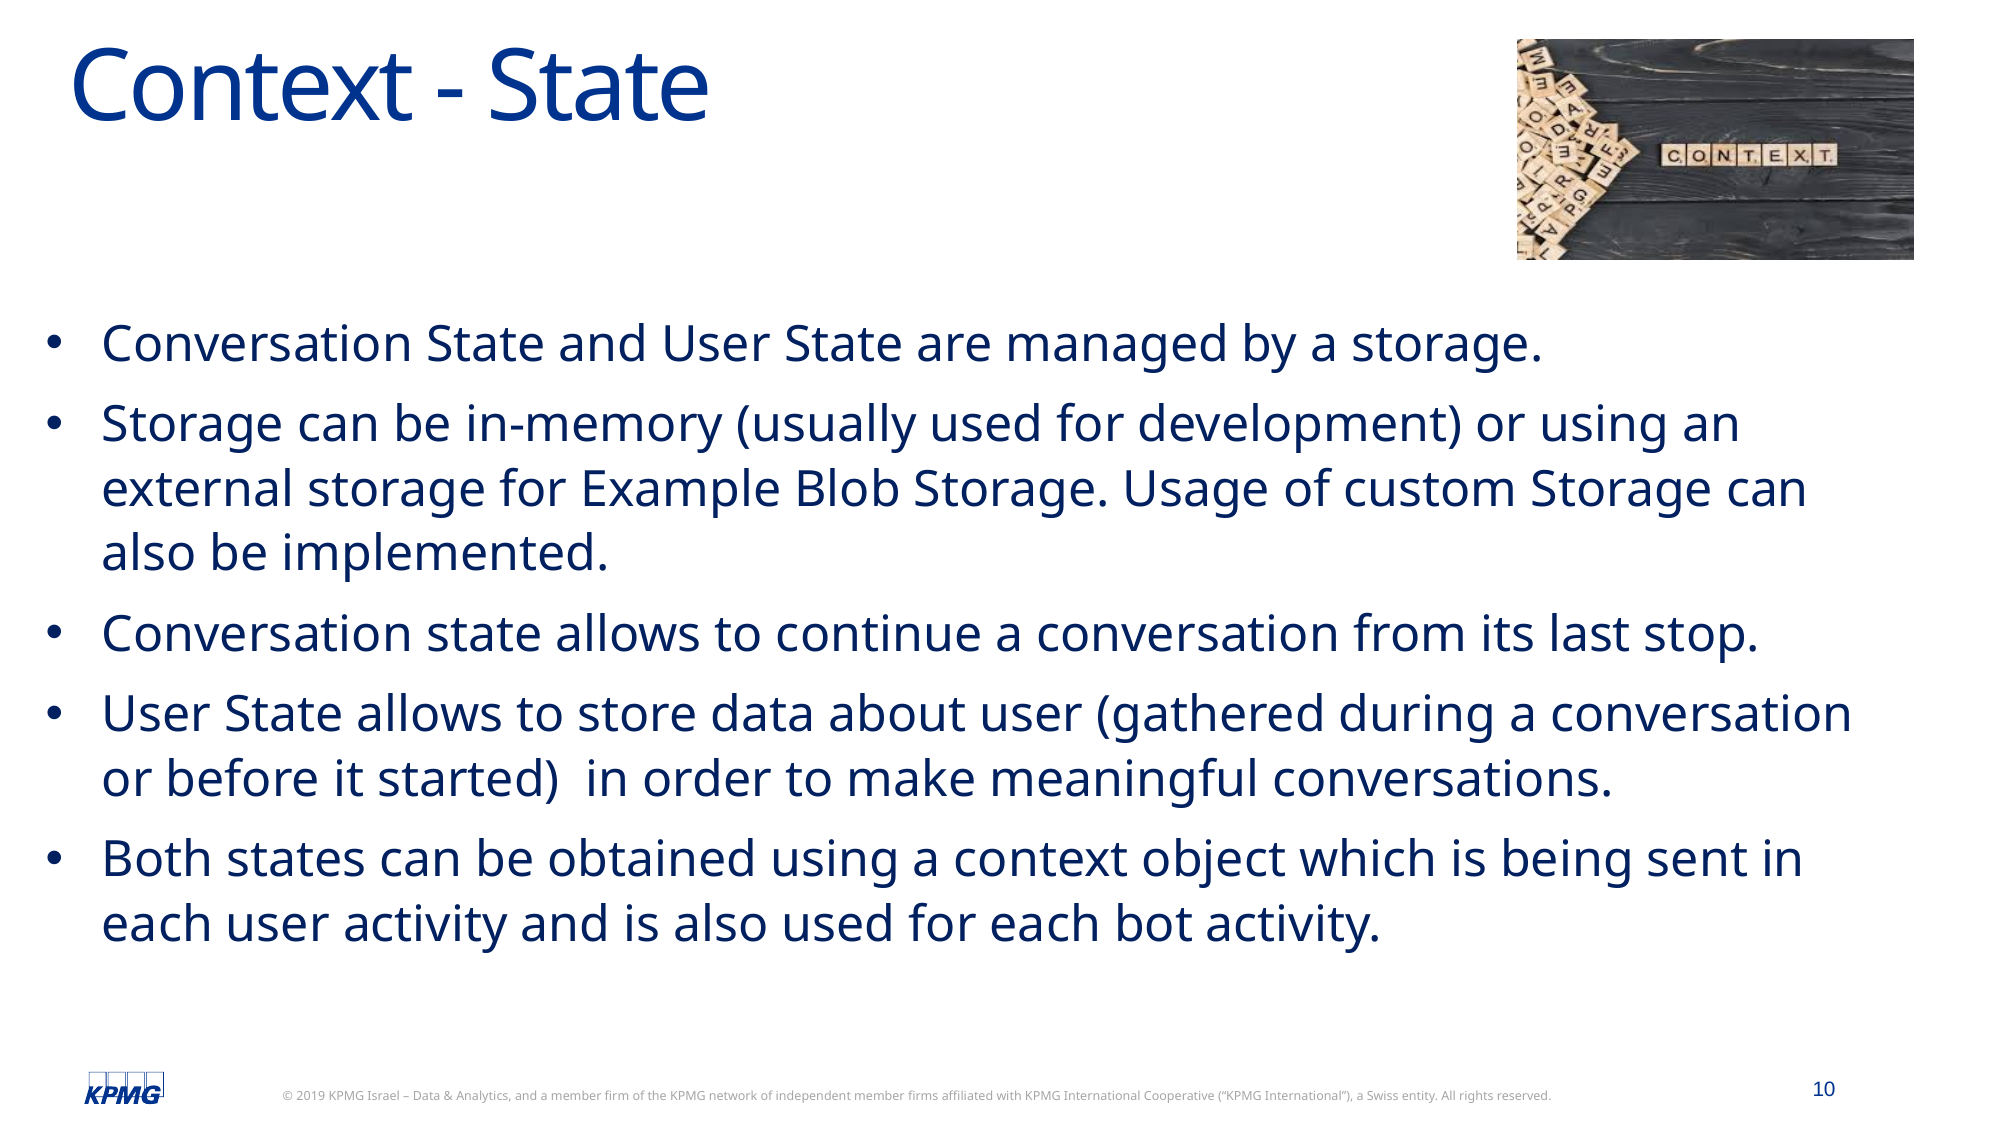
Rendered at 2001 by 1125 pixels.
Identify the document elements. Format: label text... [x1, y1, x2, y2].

picture [1517, 39, 1914, 260]
text_box Context - State [0, 13, 1038, 148]
text_box Conversation State and User State are managed by a storage. Storage can be in-memory (usually used for development) or using an external storage for Example Blob Storage. Usage of custom Storage can also be implemented. Conversation state allows to continue a conversation from its last stop. User State allows to store data about user (gathered during a conversation or before it started) in order to make meaningful conversations. Both states can be obtained using a context object which is being sent in each user activity and is also used for each bot activity. [30, 299, 1914, 959]
